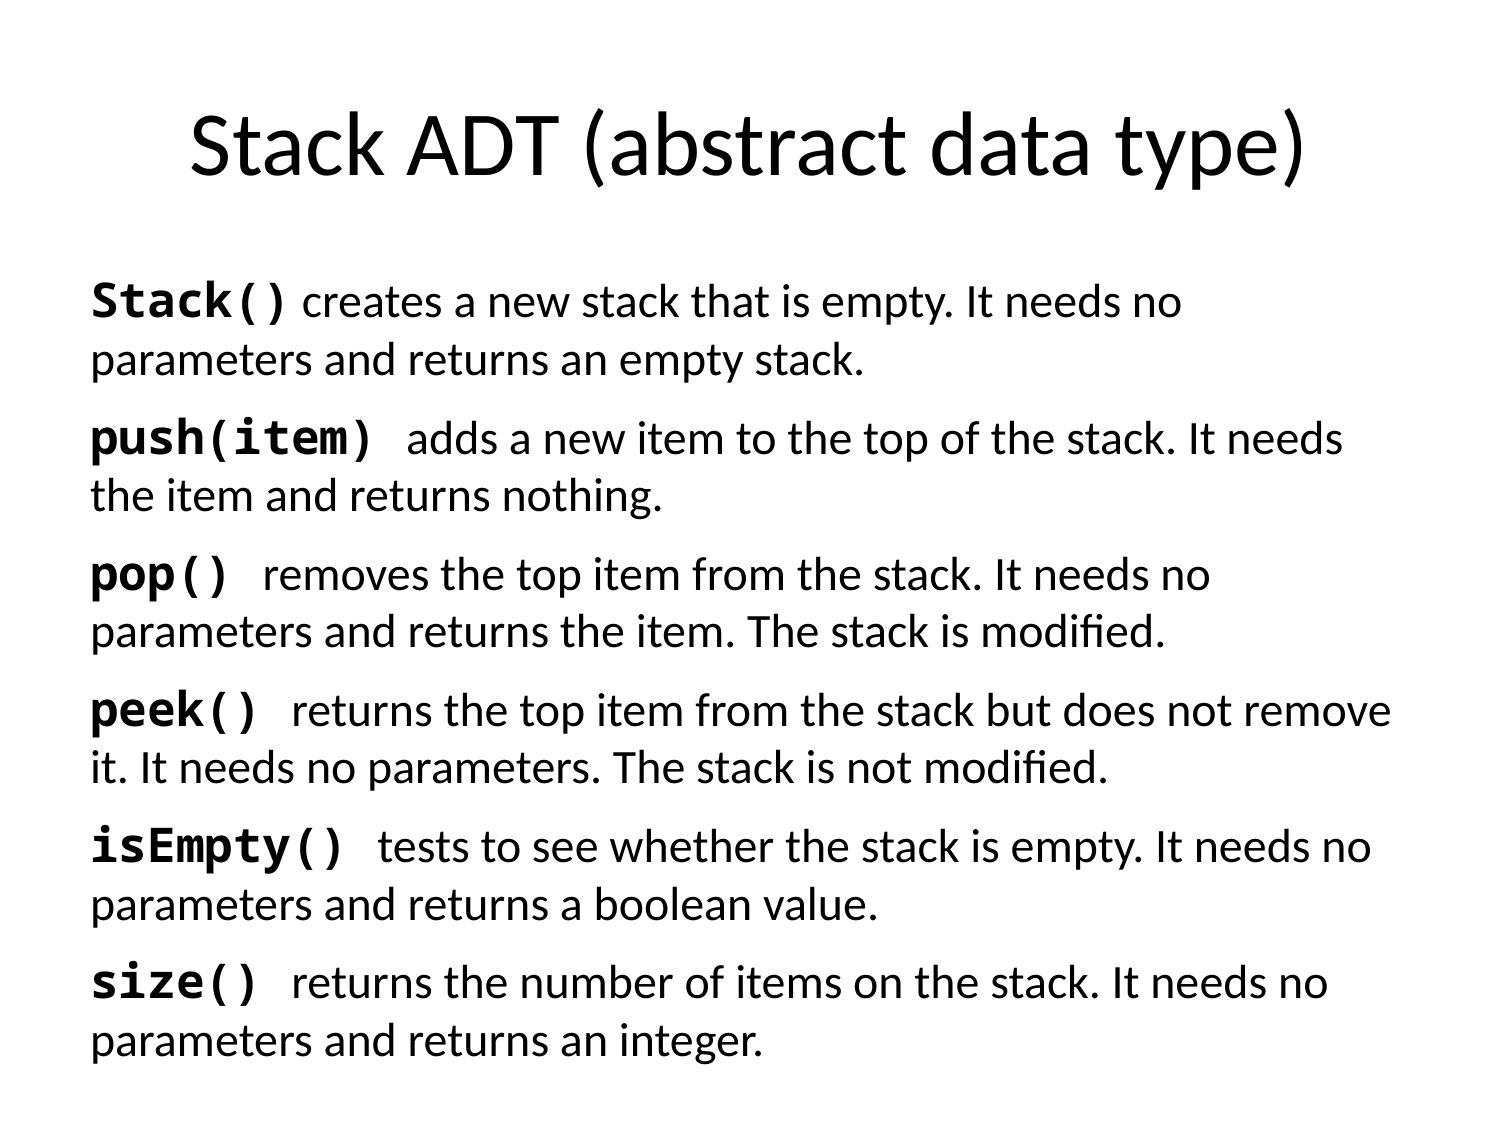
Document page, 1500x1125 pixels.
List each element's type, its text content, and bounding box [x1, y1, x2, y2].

list Stack() creates a new stack that is empty. It needs no parameters and returns an empty stack. push(item) adds a new item to the top of the stack. It needs the item and returns nothing. pop() removes the top item from the stack. It needs no parameters and returns the item. The stack is modified. peek() returns the top item from the stack but does not remove it. It needs no parameters. The stack is not modified. isEmpty() tests to see whether the stack is empty. It needs no parameters and returns a boolean value. size() returns the number of items on the stack. It needs no parameters and returns an integer. [75, 262, 1425, 1084]
title Stack ADT (abstract data type) [75, 45, 1425, 233]
